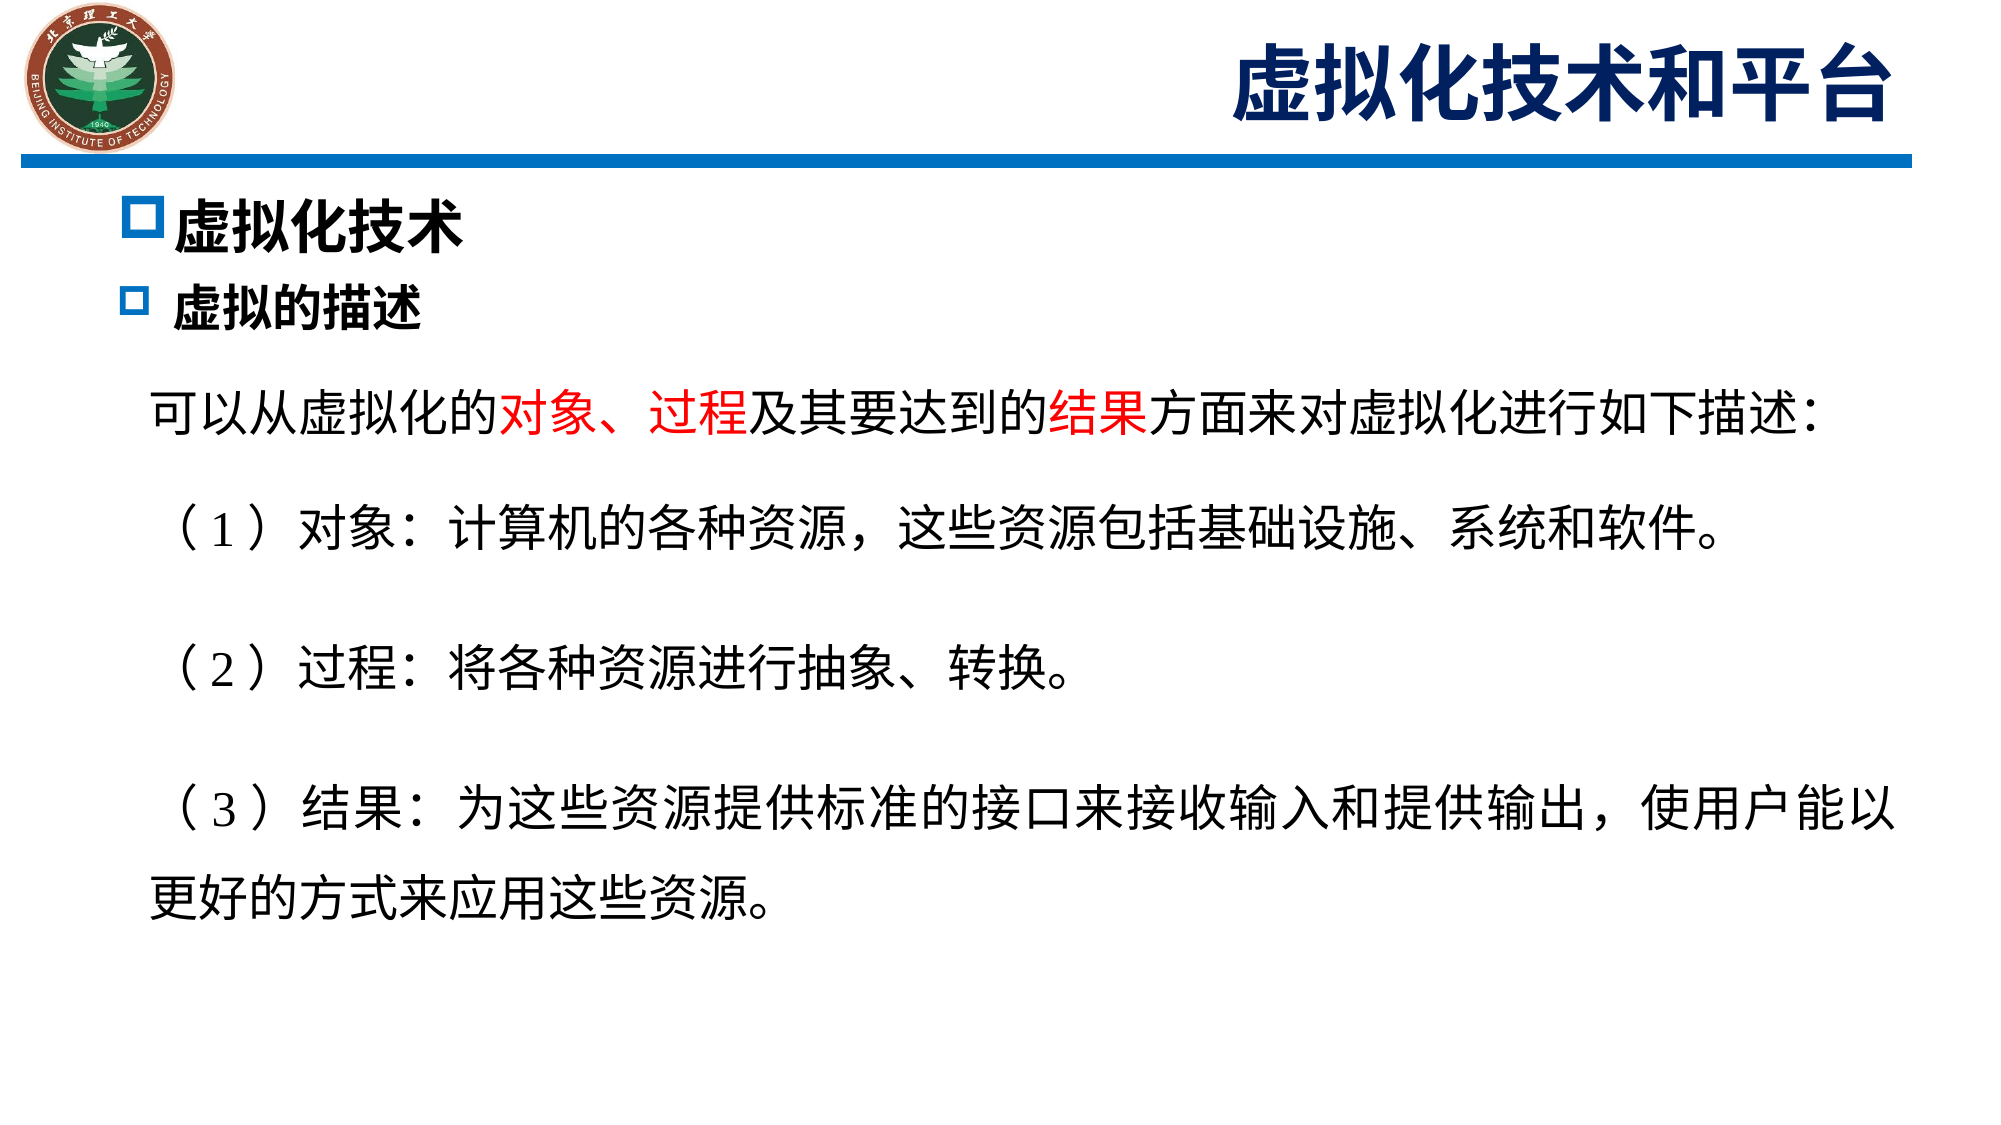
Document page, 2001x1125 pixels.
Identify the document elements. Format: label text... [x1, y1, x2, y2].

picture [21, 0, 178, 156]
text_box 虚拟化技术和平台 [962, 51, 1912, 139]
text_box [21, 154, 1912, 168]
text_box 虚拟化技术 [102, 182, 480, 268]
text_box 可以从虚拟化的对象、过程及其要达到的结果方面来对虚拟化进行如下描述： （1）对象：计算机的各种资源，这些资源包括基础设施、系统和软件。 （2）过程：将各种资源进行抽象、转换。 （3）结果：为这些资源提供标准的接口来接收输入和提供输出，使用户能以更好的方式来应用这些资源。 [133, 344, 1912, 935]
text_box 虚拟的描述 [101, 268, 438, 344]
